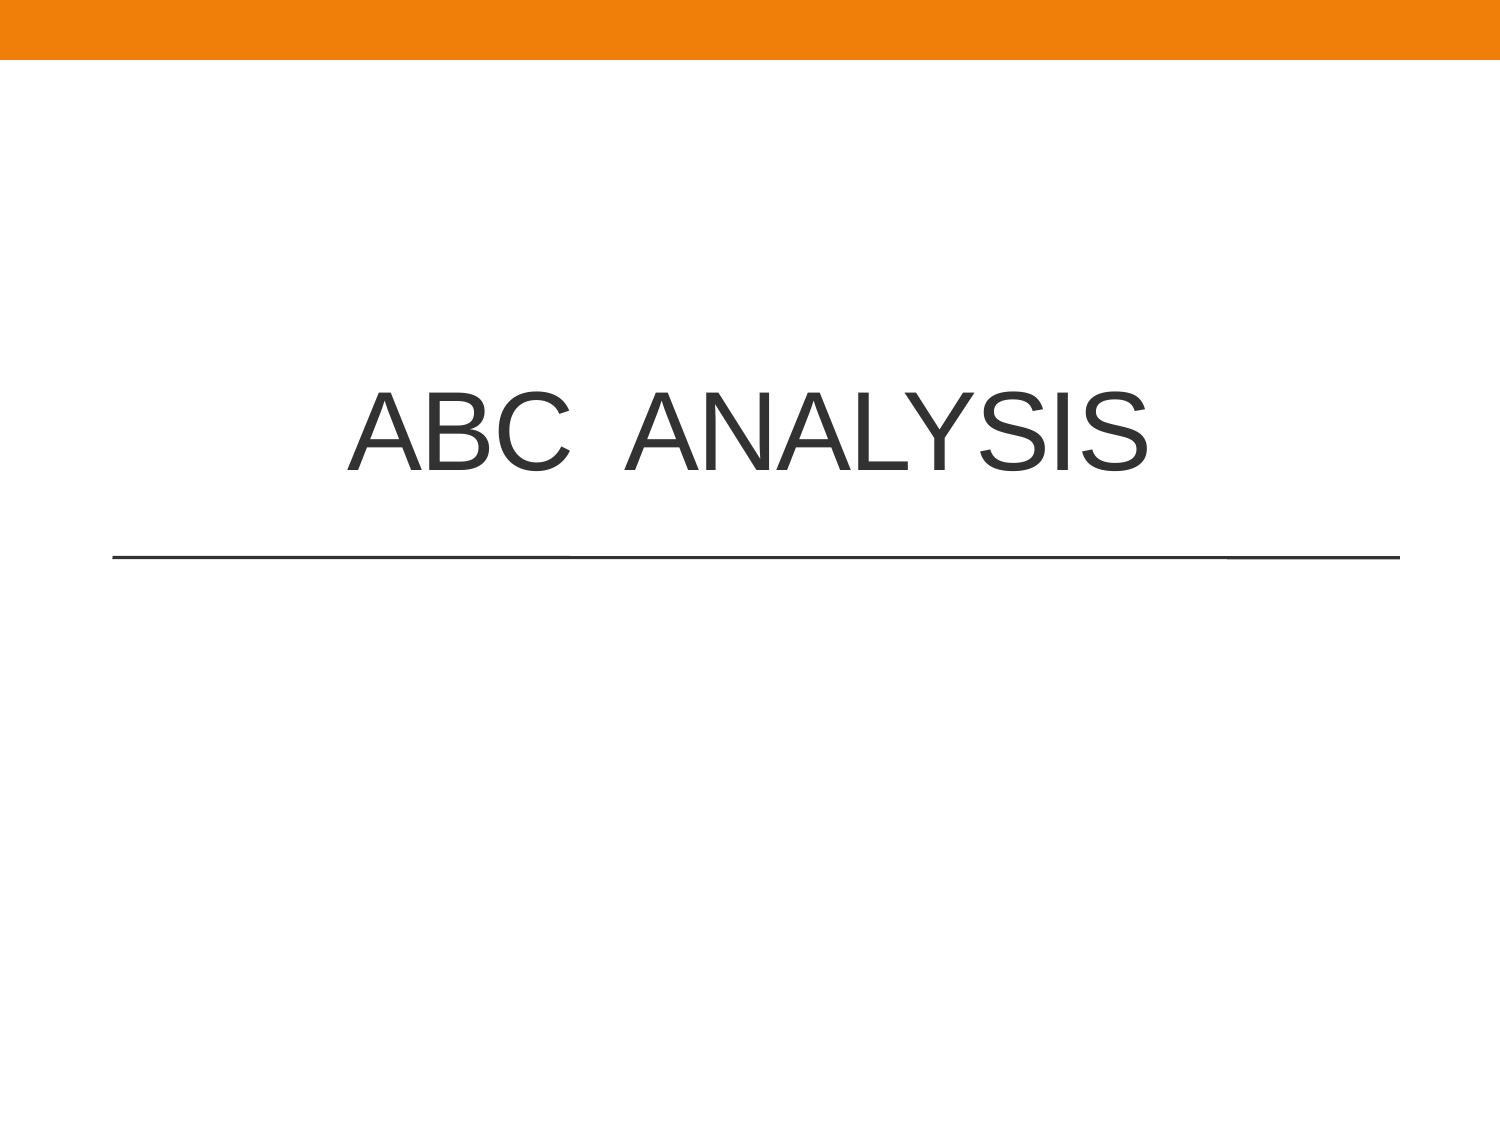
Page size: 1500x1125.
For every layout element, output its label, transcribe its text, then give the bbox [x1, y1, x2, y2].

title ABC ANALYSIS [112, 312, 1388, 500]
